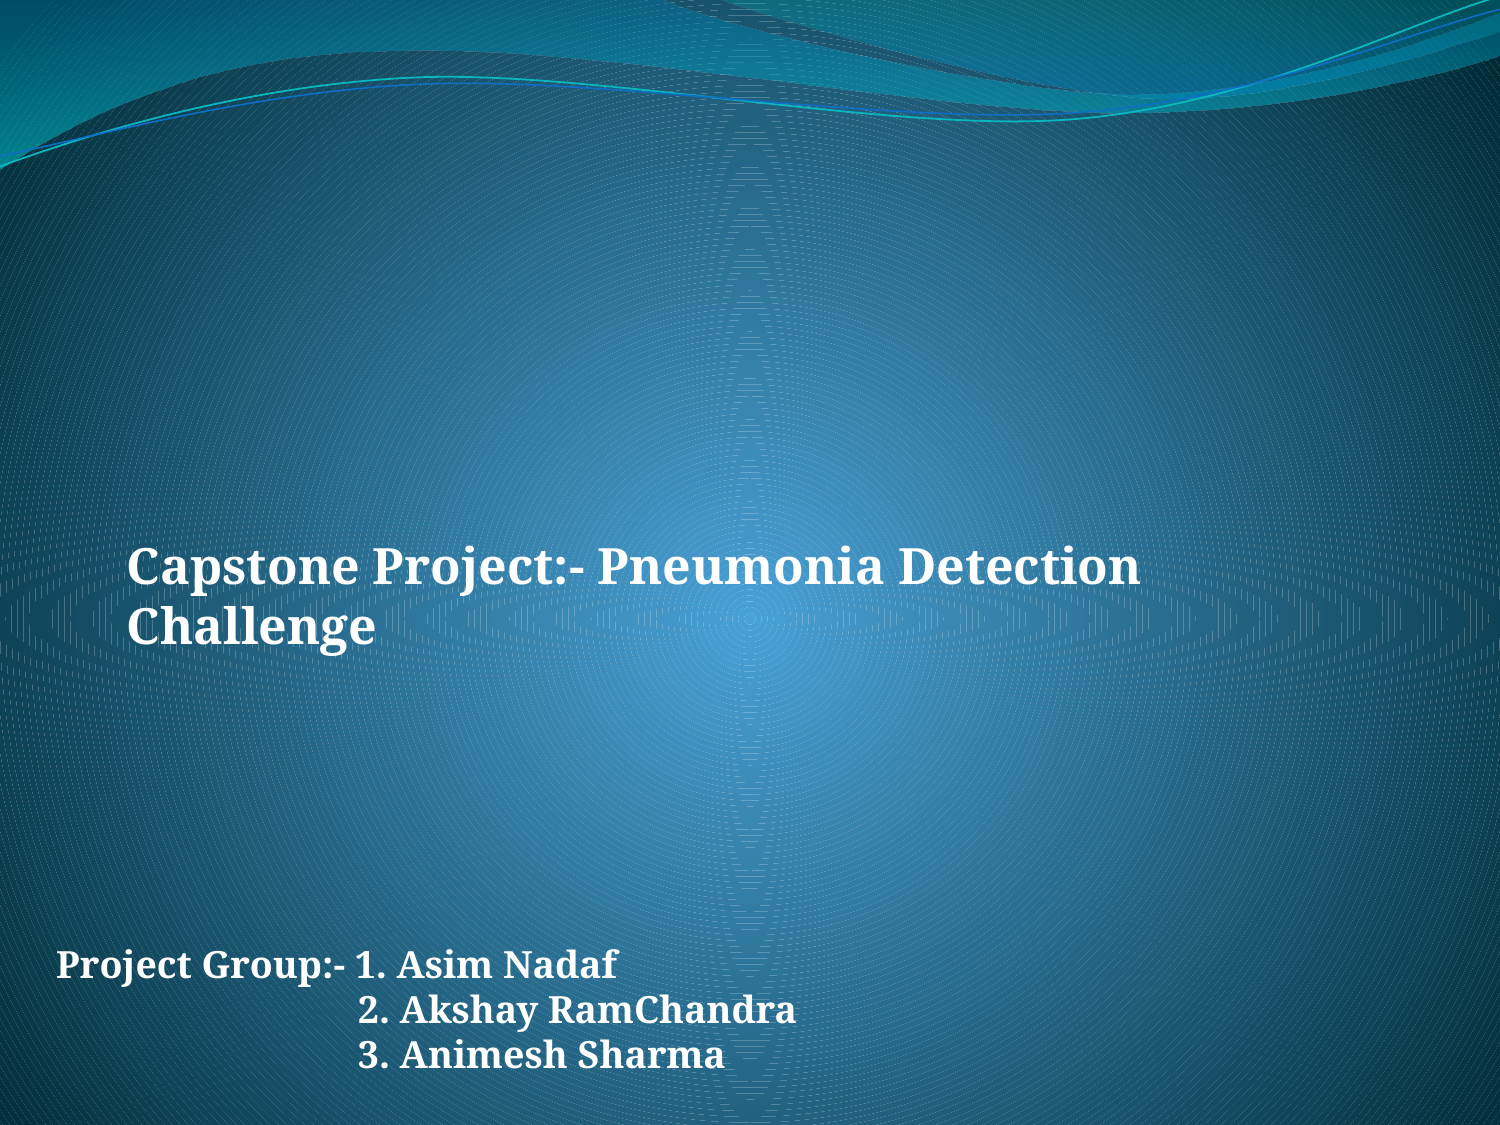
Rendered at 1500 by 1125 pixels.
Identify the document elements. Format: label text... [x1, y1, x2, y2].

text_box Project Group:- 1. Asim Nadaf 2. Akshay RamChandra 3. Animesh Sharma [41, 933, 880, 1084]
text_box Capstone Project:- Pneumonia Detection Challenge [112, 527, 1380, 662]
